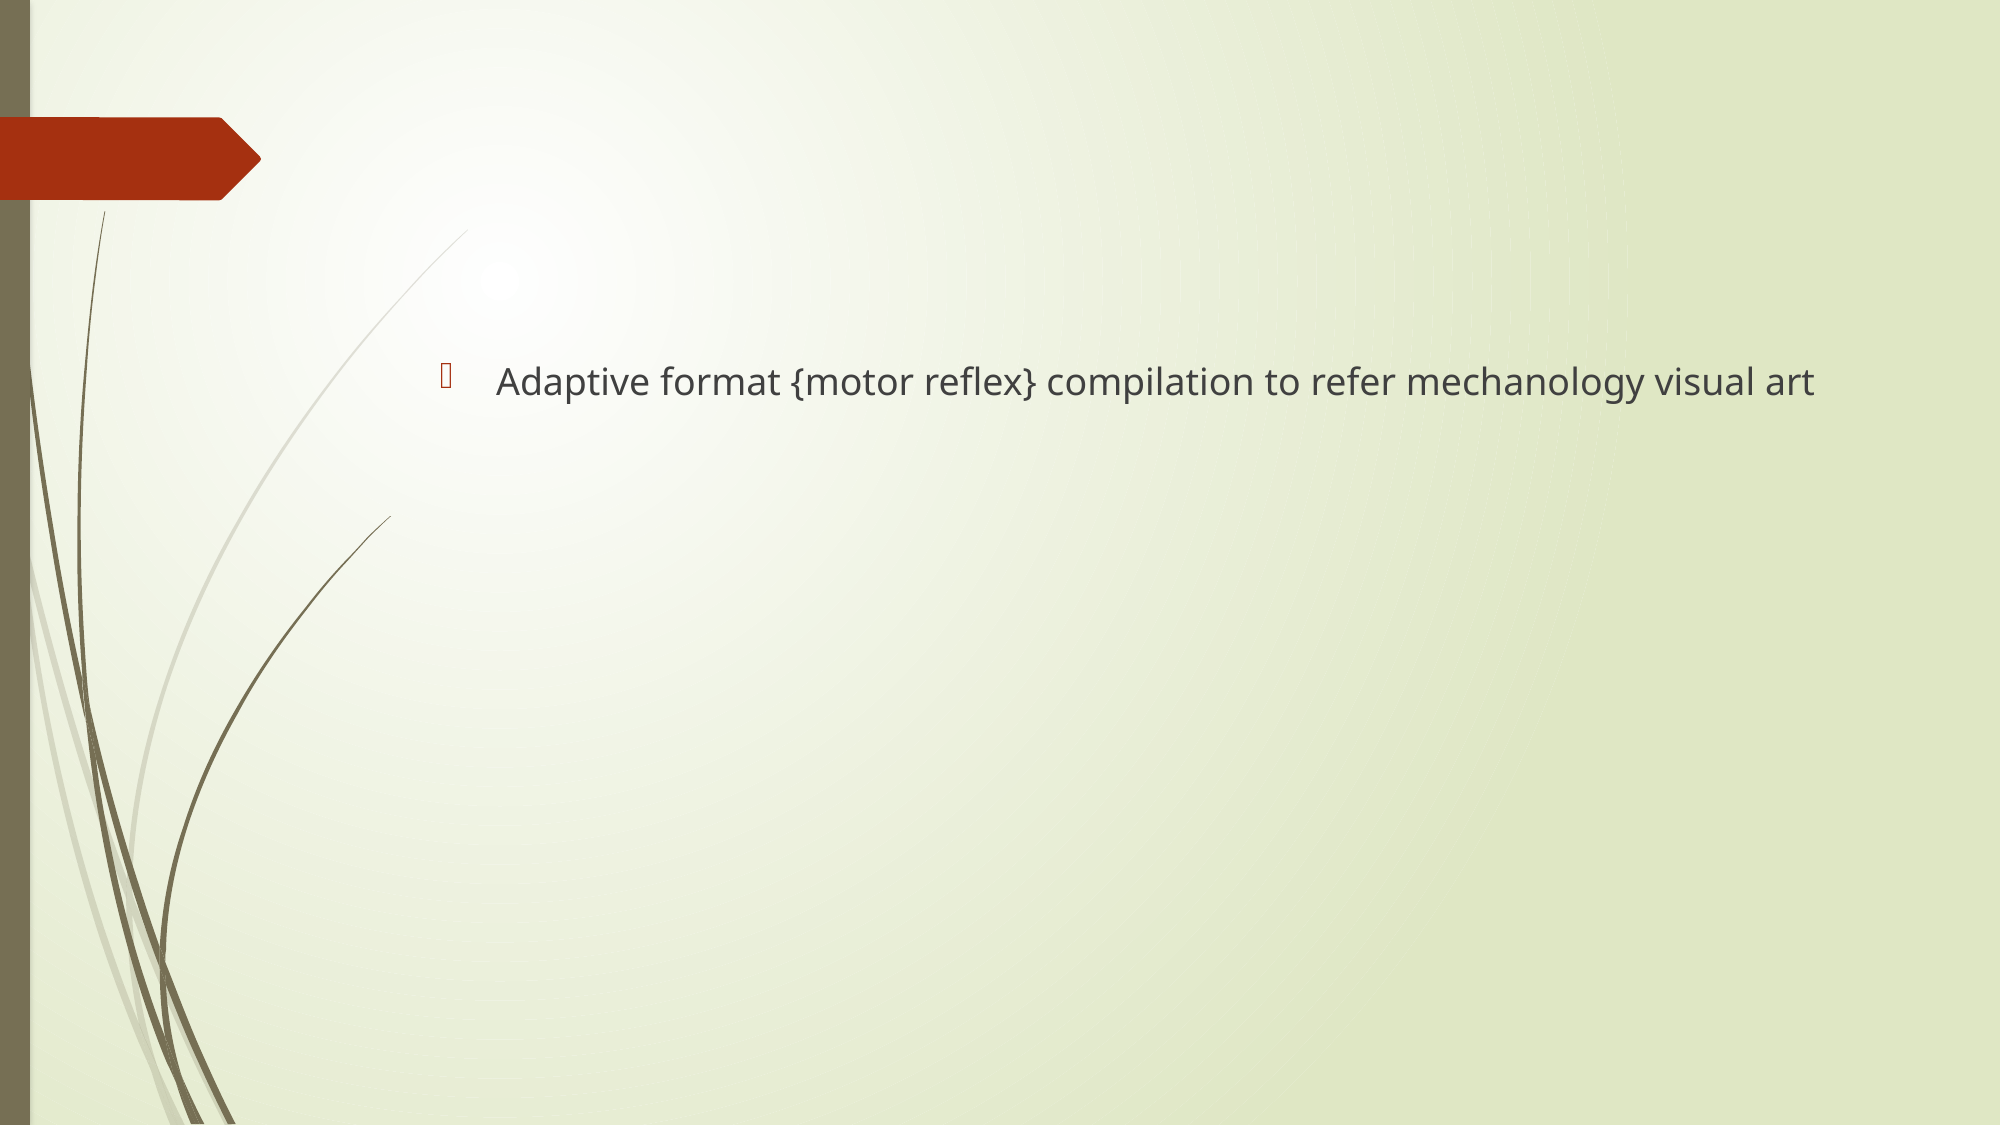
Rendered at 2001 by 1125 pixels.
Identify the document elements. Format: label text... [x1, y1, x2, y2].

list Adaptive format {motor reflex} compilation to refer mechanology visual art [424, 350, 1888, 970]
